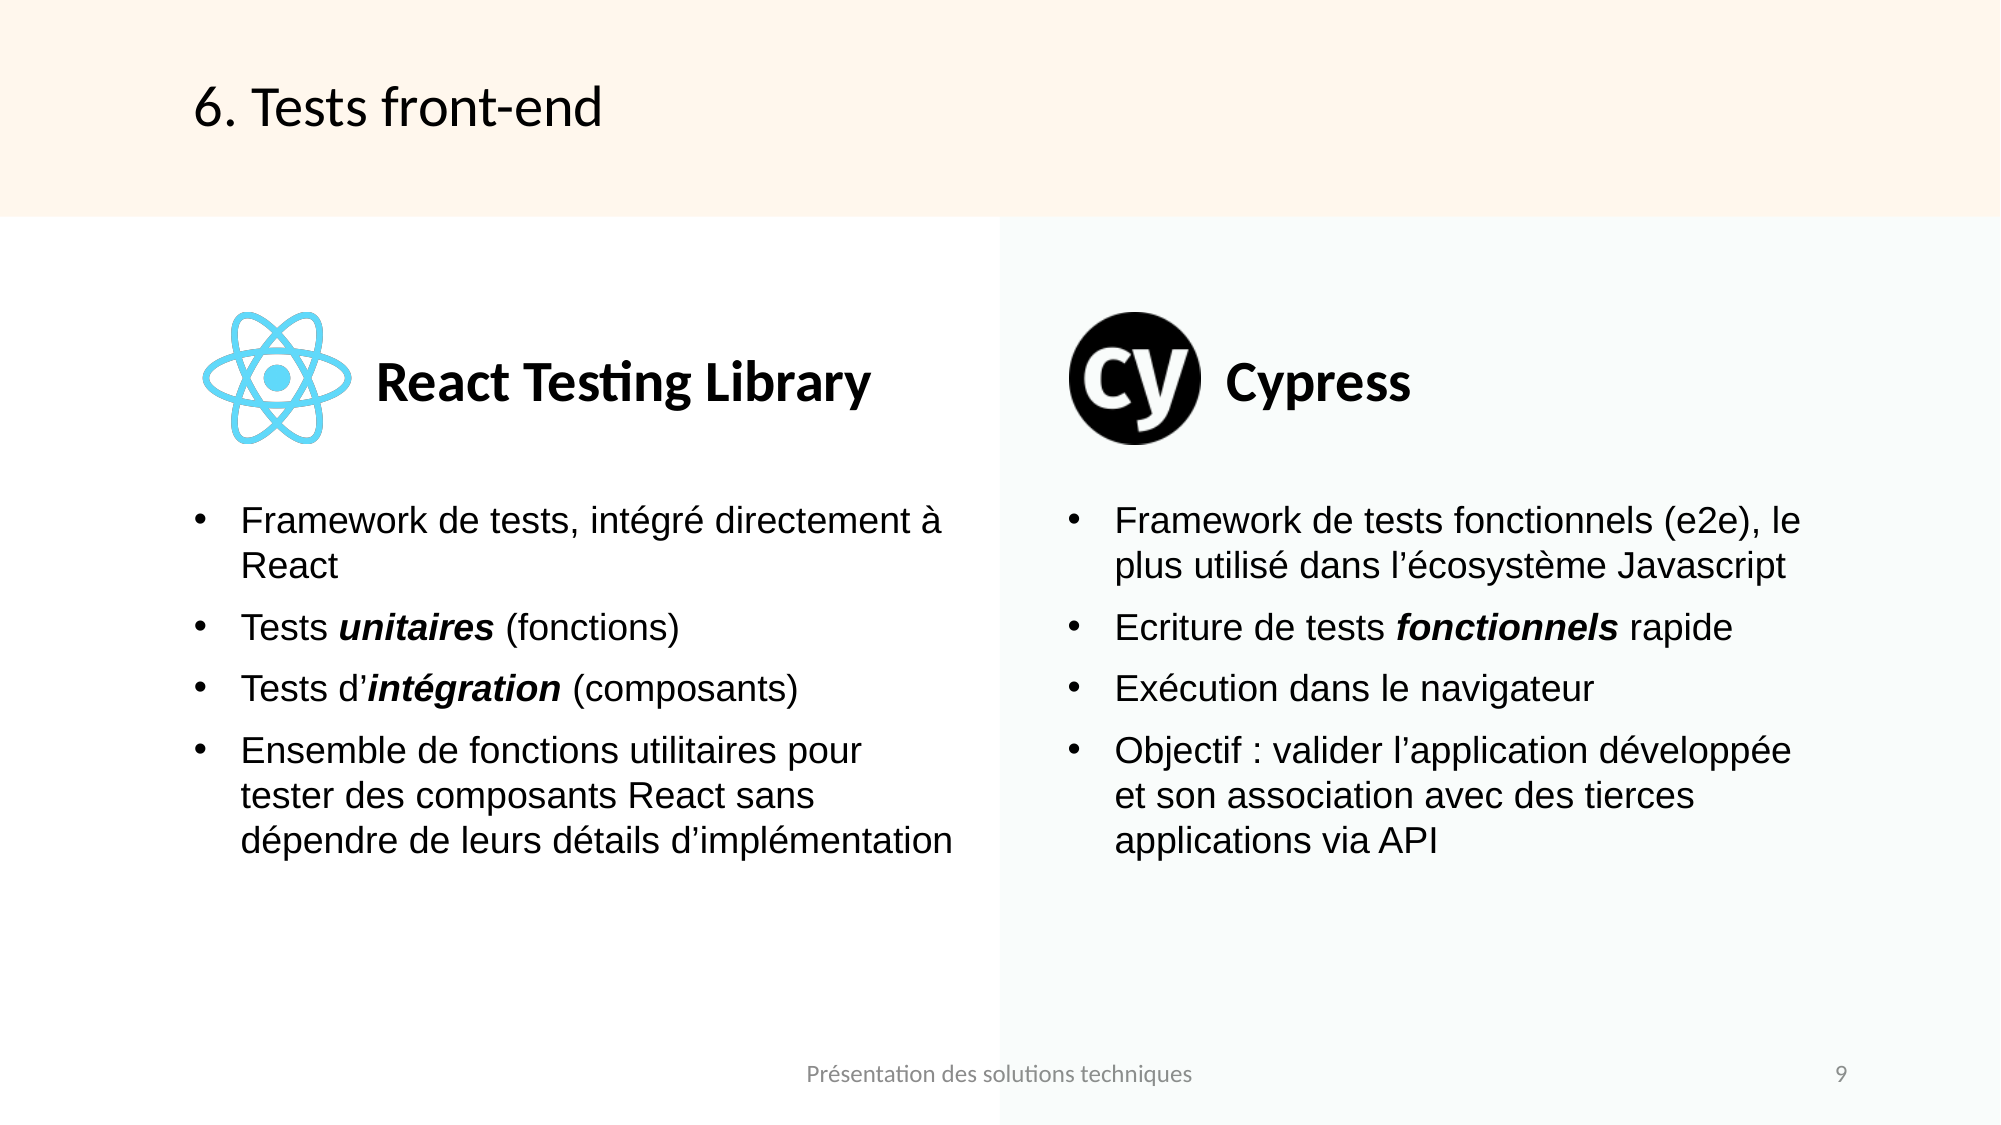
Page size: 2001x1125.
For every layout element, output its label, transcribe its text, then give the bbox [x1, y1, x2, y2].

picture [1069, 312, 1201, 445]
text_box 6. Tests front-end [178, 68, 1673, 149]
slide_number 9 [1412, 1042, 1863, 1103]
text_box Framework de tests fonctionnels (e2e), le plus utilisé dans l’écosystème Javascript Ecriture de tests fonctionnels rapide Exécution dans le navigateur Objectif : valider l’application développée et son association avec des tierces applications via API [1053, 488, 1843, 869]
text_box Cypress [1211, 335, 1559, 421]
text_box [0, 0, 2000, 218]
text_box Framework de tests, intégré directement à React Tests unitaires (fonctions) Tests d’intégration (composants) Ensemble de fonctions utilitaires pour tester des composants React sans dépendre de leurs détails d’implémentation [179, 488, 969, 992]
footer Présentation des solutions techniques [662, 1042, 1338, 1103]
text_box [999, 218, 2000, 1125]
picture [201, 312, 353, 444]
text_box React Testing Library [361, 335, 895, 421]
